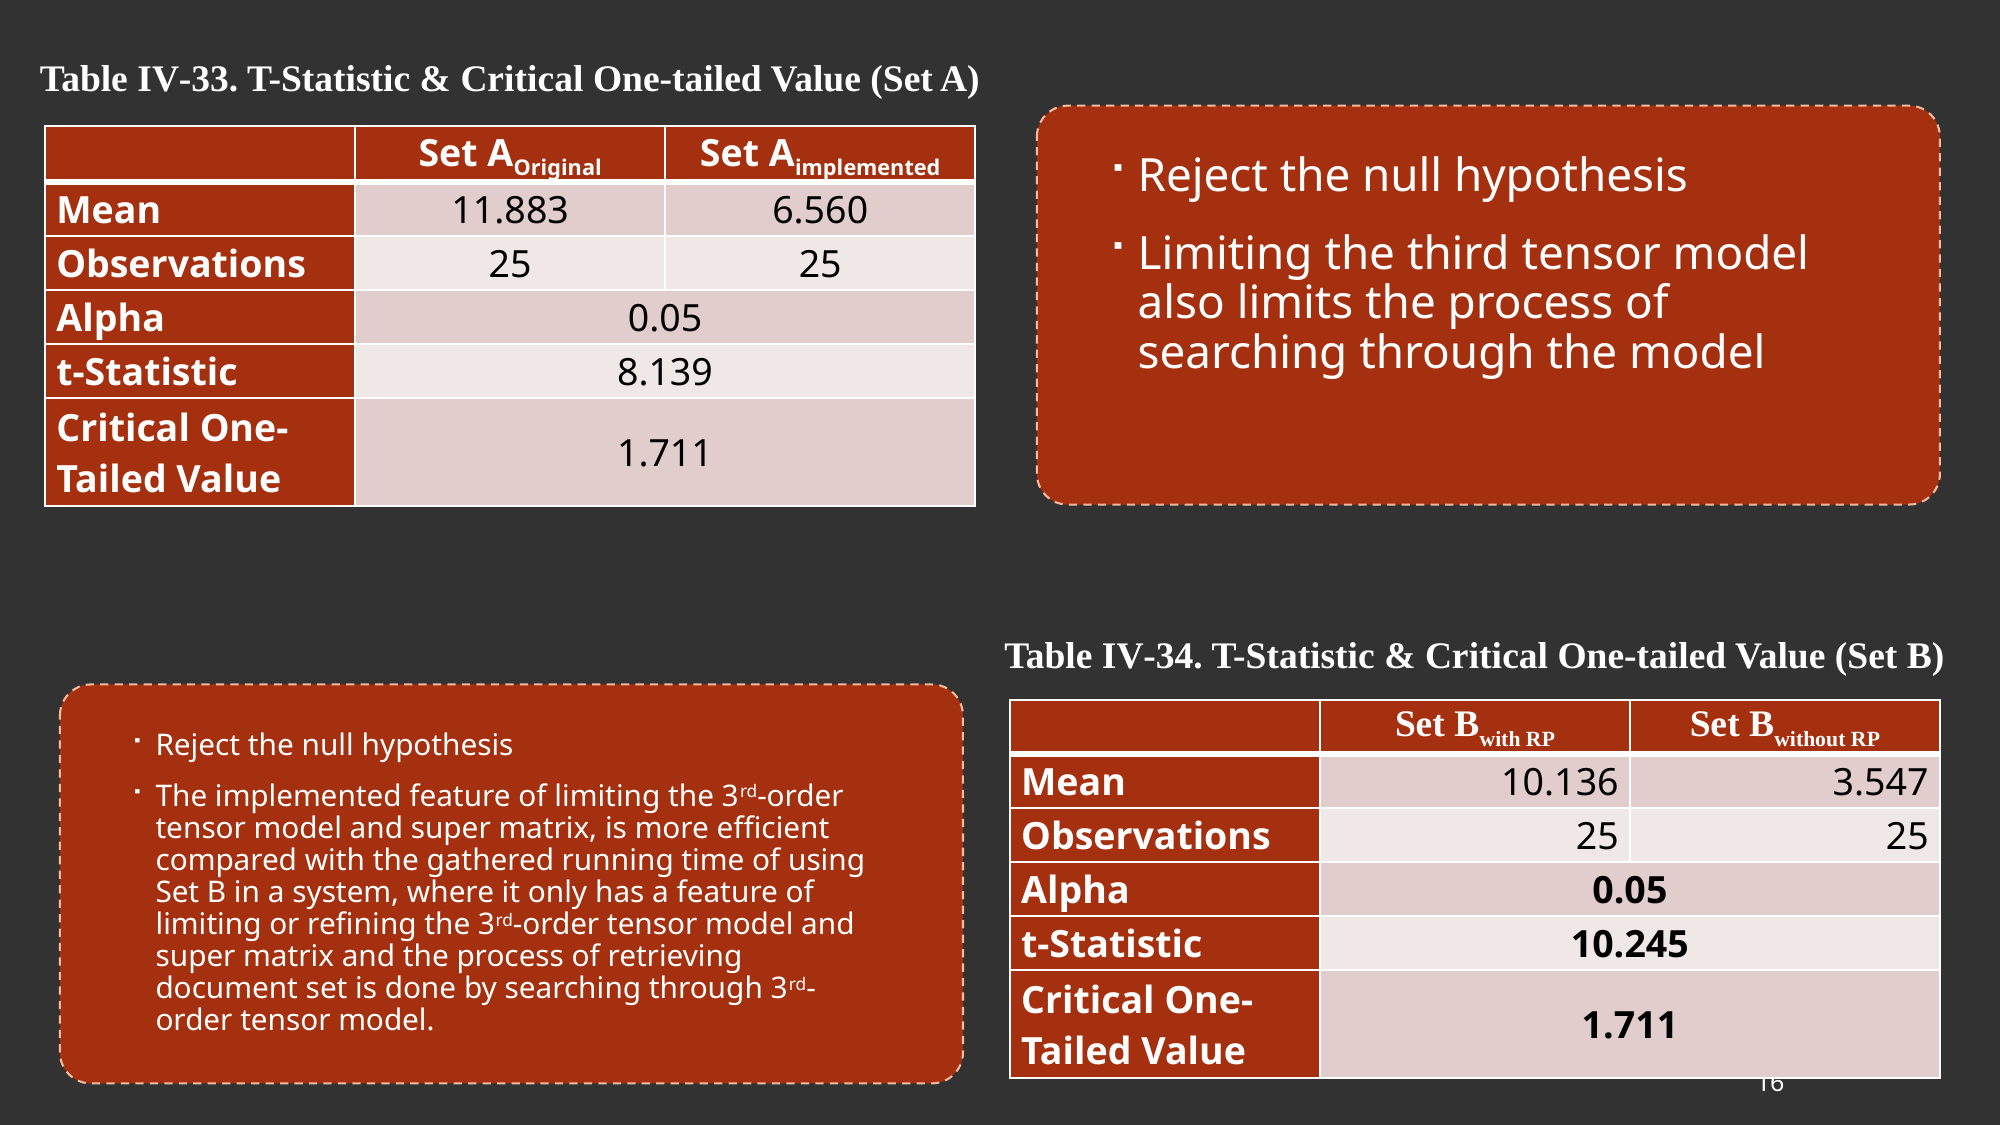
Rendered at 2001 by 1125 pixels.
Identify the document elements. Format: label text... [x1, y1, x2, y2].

table_cell Observations [46, 237, 354, 289]
table_cell 10.136 [1321, 757, 1629, 807]
table_header Set Bwith RP [1321, 701, 1629, 751]
text_box [1035, 104, 1941, 506]
text_box Table IV‑33. T-Statistic & Critical One-tailed Value (Set A) [24, 46, 996, 107]
slide_number 16 [1748, 1079, 1904, 1114]
text_box Table IV‑34. T-Statistic & Critical One-tailed Value (Set B) [989, 623, 1961, 684]
table_cell Critical One-Tailed Value [1011, 971, 1319, 1077]
table_cell 25 [1631, 809, 1939, 861]
table_cell 25 [356, 237, 664, 289]
table_cell Alpha [1011, 863, 1319, 915]
table_cell 11.883 [356, 185, 664, 235]
table_cell 1.711 [1321, 971, 1939, 1077]
table_cell 25 [1321, 809, 1629, 861]
table_cell Observations [1011, 809, 1319, 861]
table_cell 0.05 [1321, 863, 1939, 915]
table_cell 10.245 [1321, 917, 1939, 969]
table_cell Alpha [46, 291, 354, 343]
table_cell Mean [1011, 757, 1319, 807]
table_cell t-Statistic [46, 345, 354, 397]
table_header [46, 127, 354, 179]
table_header Set Aimplemented [666, 127, 974, 179]
table_cell Mean [46, 185, 354, 235]
table_cell 0.05 [356, 291, 974, 343]
table_header Set Bwithout RP [1631, 701, 1939, 751]
table_cell t-Statistic [1011, 917, 1319, 969]
table_cell Critical One-Tailed Value [46, 399, 354, 505]
table_header [1011, 701, 1319, 751]
table_cell 3.547 [1631, 757, 1939, 807]
table_cell 25 [666, 237, 974, 289]
table_cell 8.139 [356, 345, 974, 397]
list Reject the null hypothesis Limiting the third tensor model also limits the process of searching through the model [1092, 143, 1885, 467]
text_box [58, 683, 965, 1085]
text_box Reject the null hypothesis The implemented feature of limiting the 3rd-order tensor model and super matrix, is more efficient compared with the gathered running time of using Set B in a system, where it only has a feature of limiting or refining the 3rd-order tensor model and super matrix and the process of retrieving document set is done by searching through 3rd-order tensor model. [115, 722, 908, 1046]
table_cell 6.560 [666, 185, 974, 235]
table_cell 1.711 [356, 399, 974, 505]
table_header Set AOriginal [356, 127, 664, 179]
